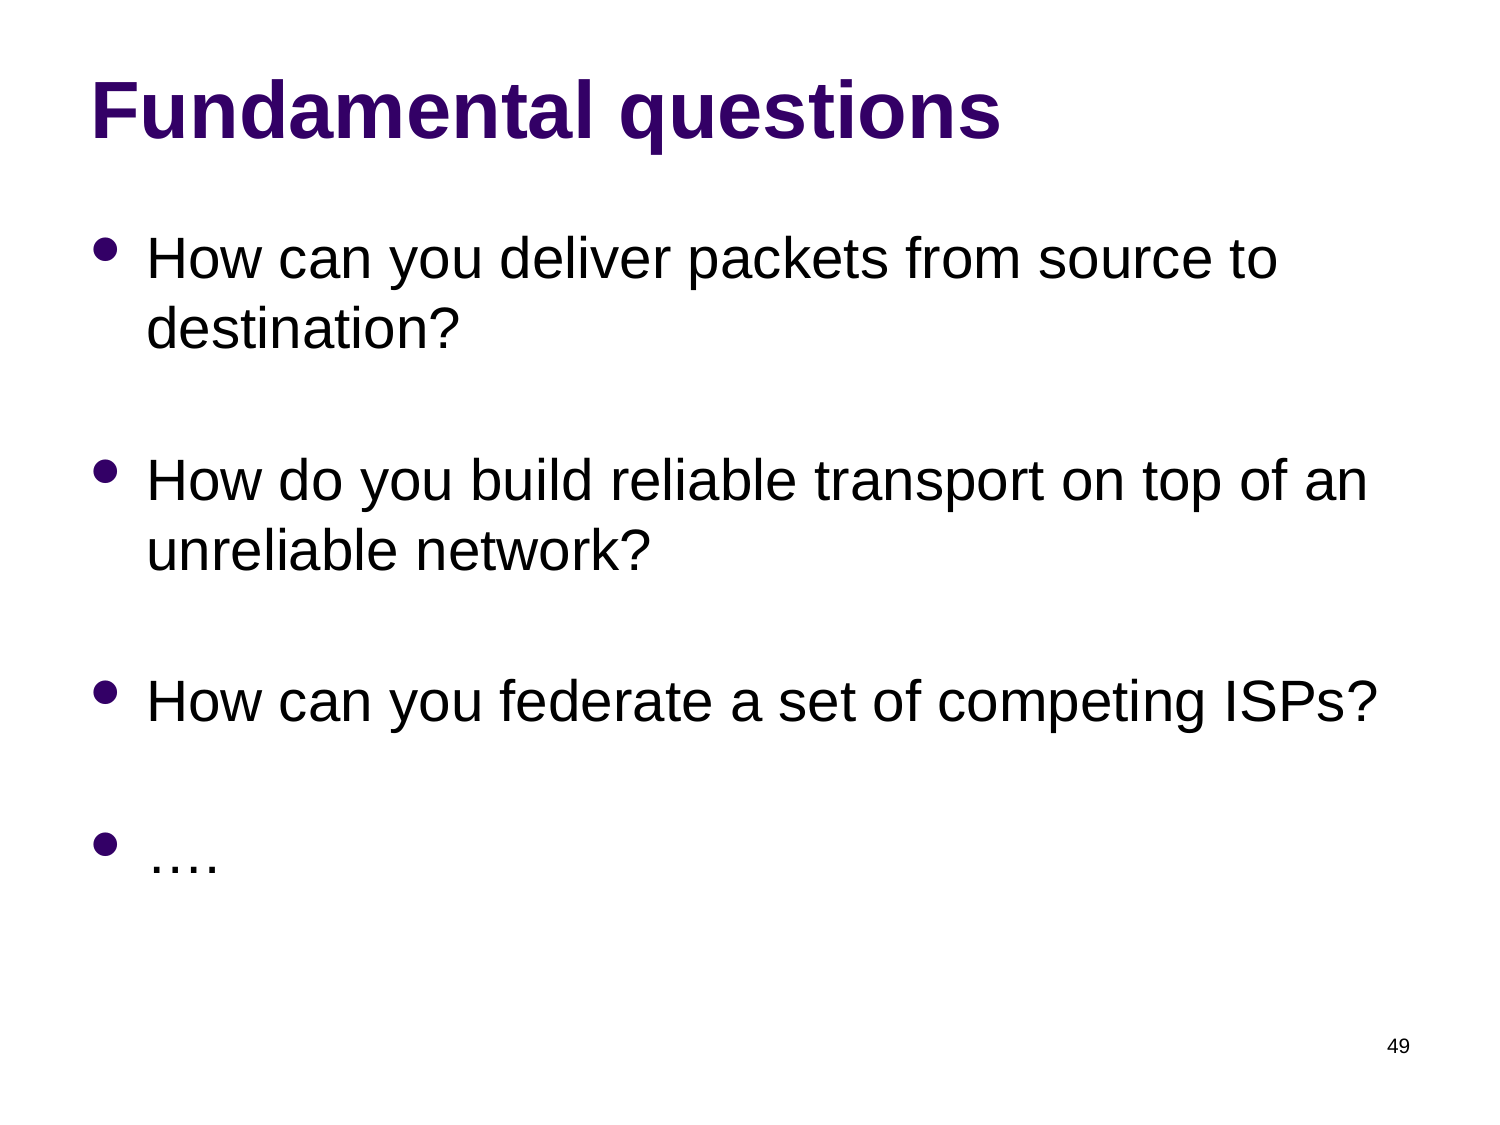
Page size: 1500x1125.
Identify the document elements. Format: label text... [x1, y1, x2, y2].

list How can you deliver packets from source to destination? How do you build reliable transport on top of an unreliable network? How can you federate a set of competing ISPs? …. [75, 212, 1425, 1006]
title Fundamental questions [75, 20, 1425, 163]
slide_number 49 [1074, 1024, 1426, 1101]
